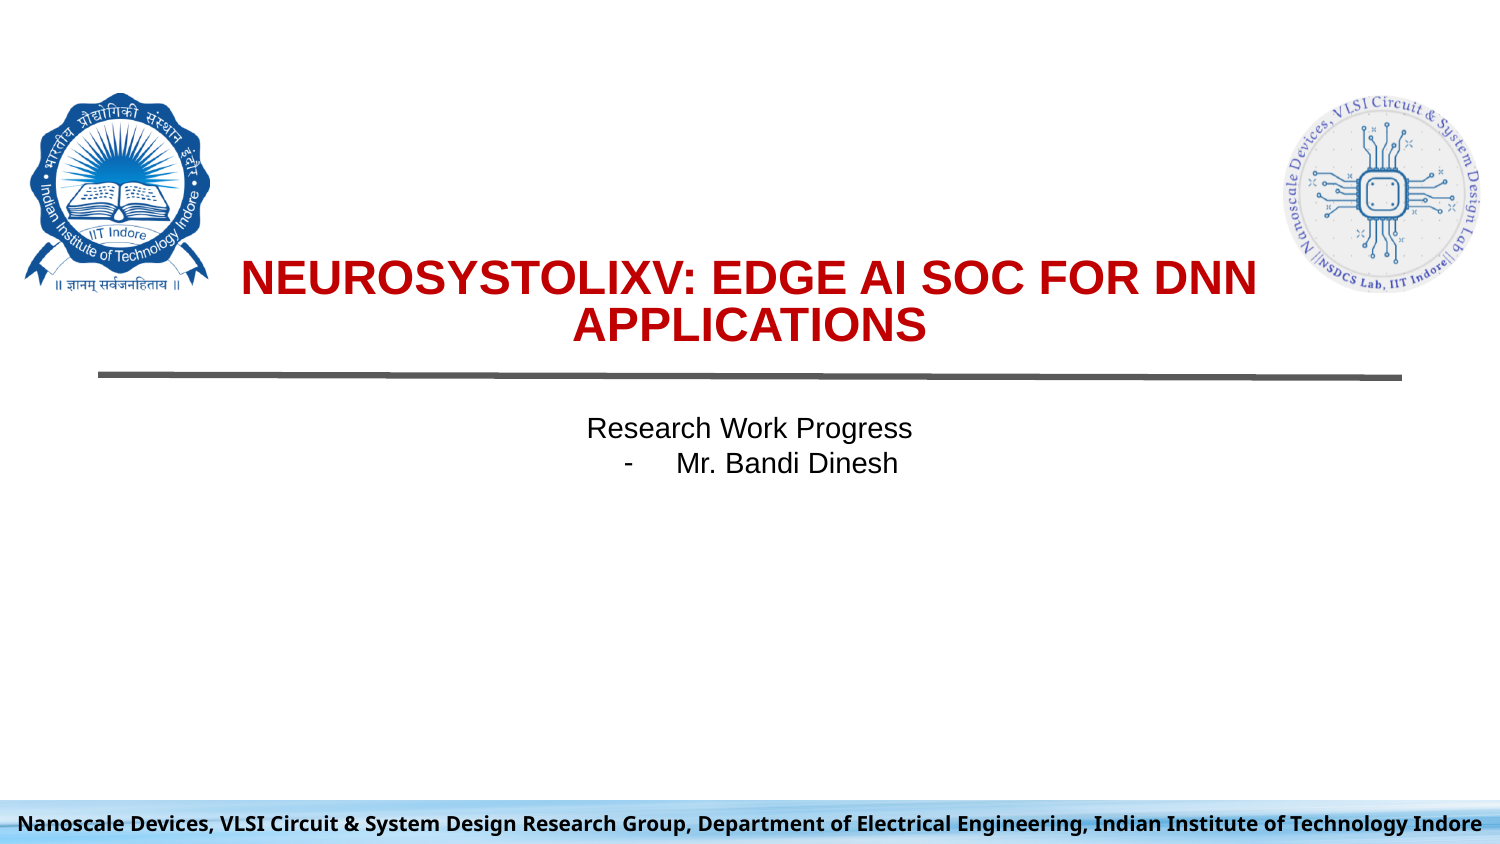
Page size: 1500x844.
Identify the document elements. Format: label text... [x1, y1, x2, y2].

text_box NeuroSystolixV: Edge AI SoC for DNN applications [77, 276, 1423, 358]
picture [24, 93, 210, 293]
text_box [97, 374, 1403, 378]
picture [1281, 93, 1482, 293]
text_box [0, 795, 1500, 844]
text_box Research Work Progress Mr. Bandi Dinesh [267, 394, 1233, 495]
